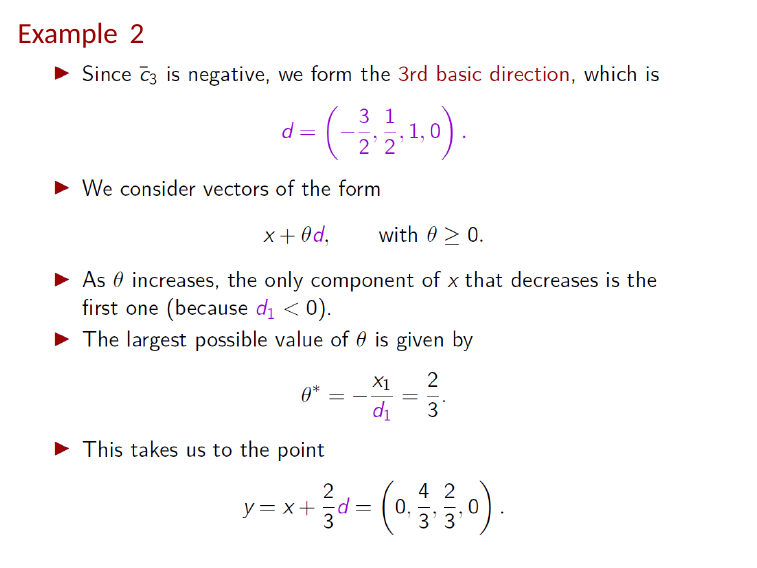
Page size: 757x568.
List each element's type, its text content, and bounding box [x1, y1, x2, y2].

picture [40, 54, 662, 548]
title Example 2 [15, 11, 683, 110]
